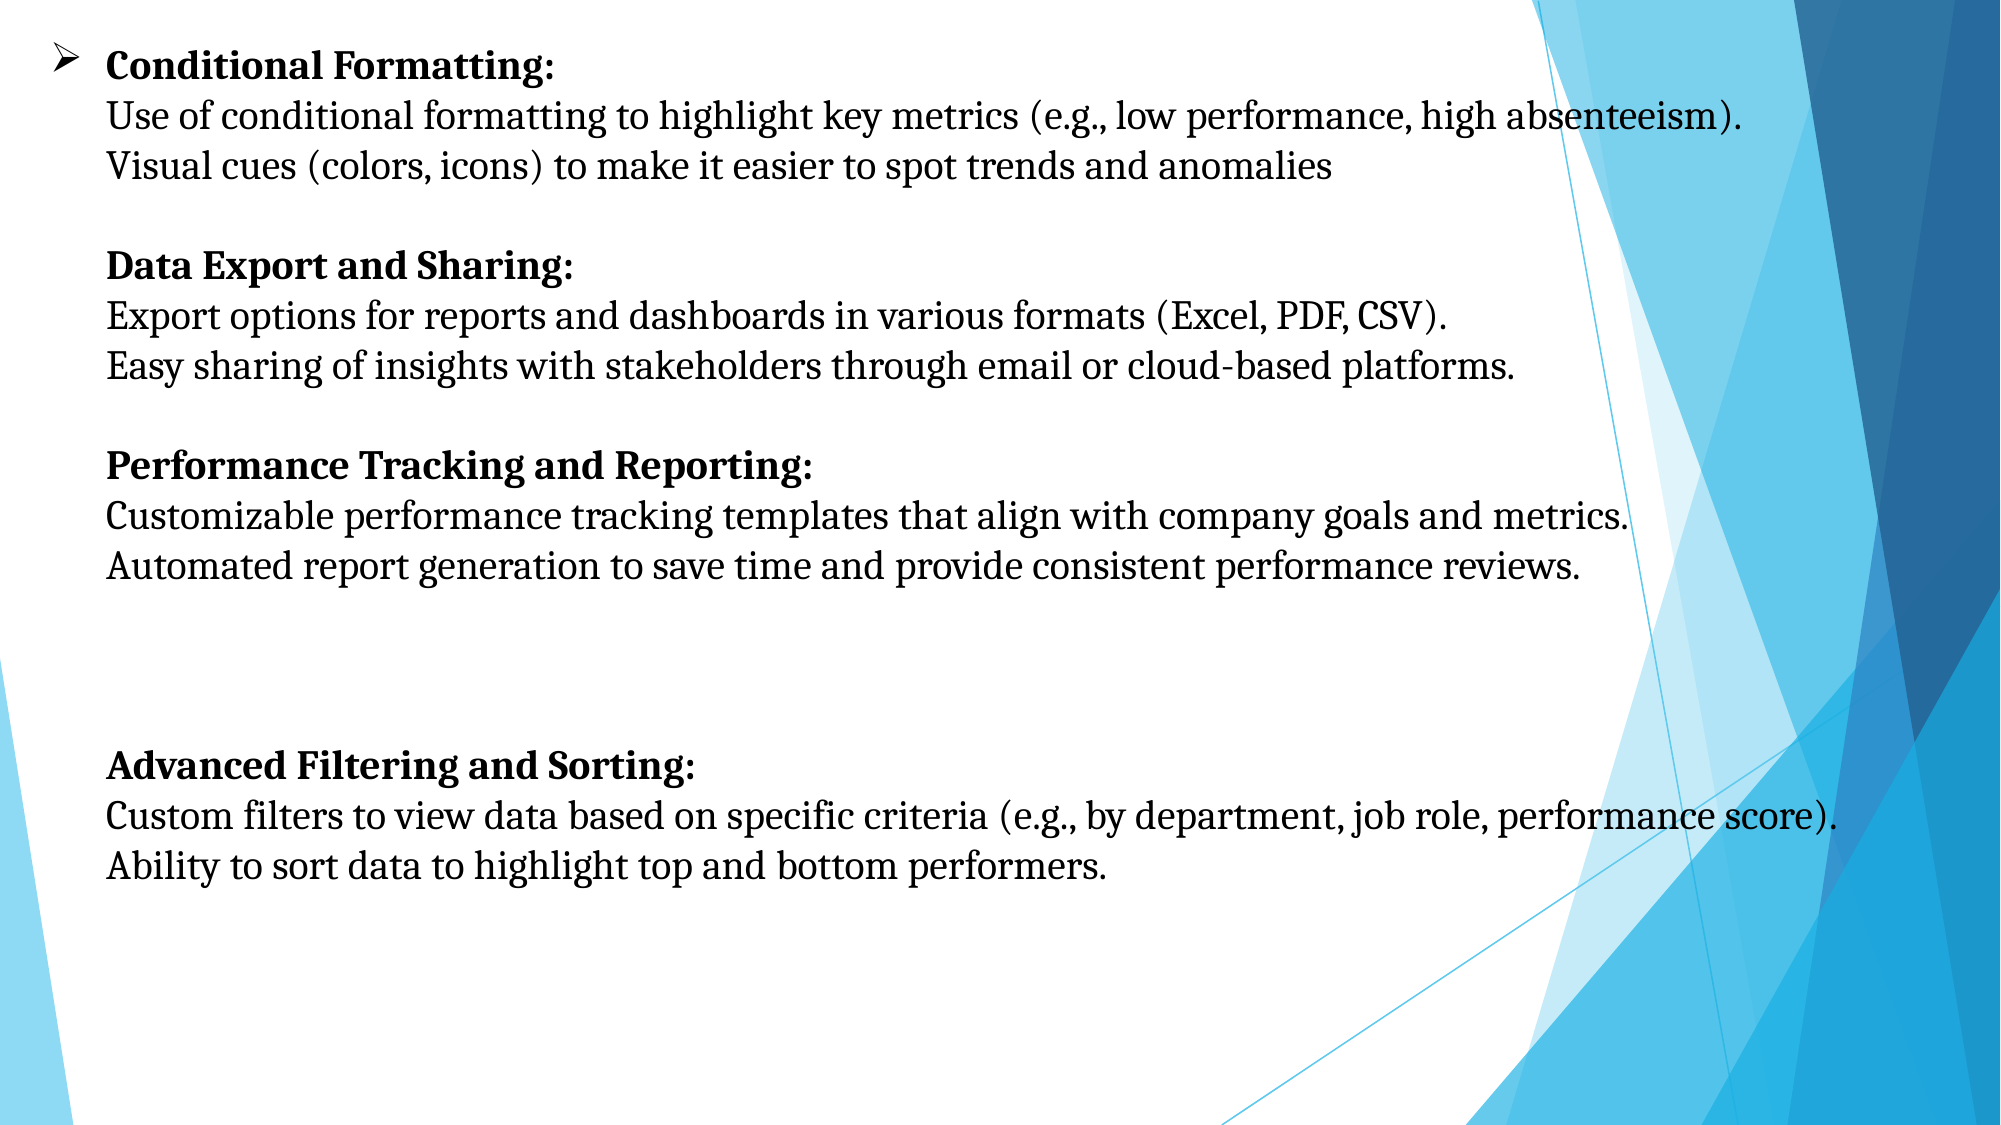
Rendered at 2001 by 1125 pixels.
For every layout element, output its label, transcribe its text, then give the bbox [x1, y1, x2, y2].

title Conditional Formatting: Use of conditional formatting to highlight key metrics (e.g., low performance, high absenteeism). Visual cues (colors, icons) to make it easier to spot trends and anomalies Data Export and Sharing: Export options for reports and dashboards in various formats (Excel, PDF, CSV). Easy sharing of insights with stakeholders through email or cloud-based platforms. Performance Tracking and Reporting: Customizable performance tracking templates that align with company goals and metrics. Automated report generation to save time and provide consistent performance reviews. Advanced Filtering and Sorting: Custom filters to view data based on specific criteria (e.g., by department, job role, performance score). Ability to sort data to highlight top and bottom performers. [50, 37, 1889, 1125]
